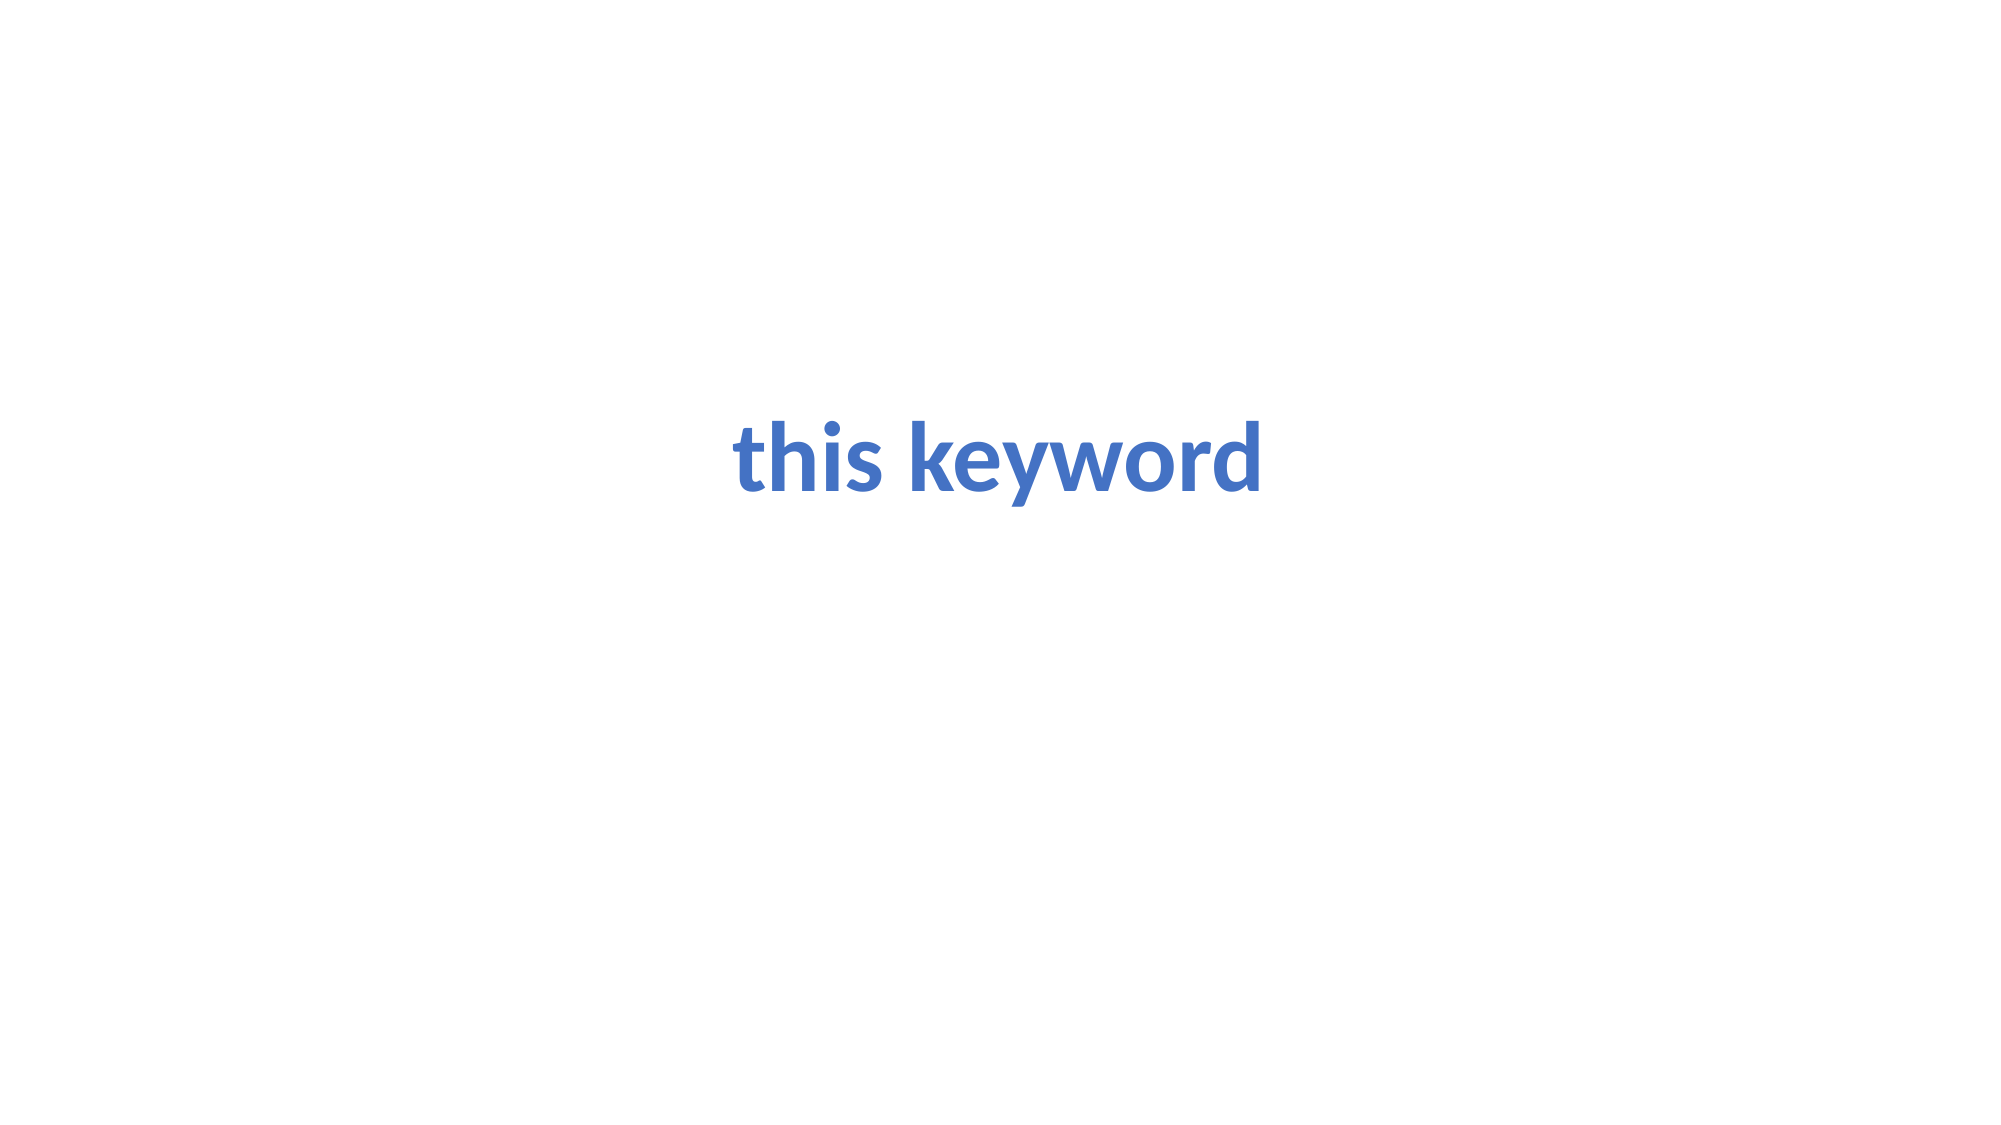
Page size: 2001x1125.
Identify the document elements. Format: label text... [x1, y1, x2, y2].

title this keyword [136, 280, 1862, 749]
